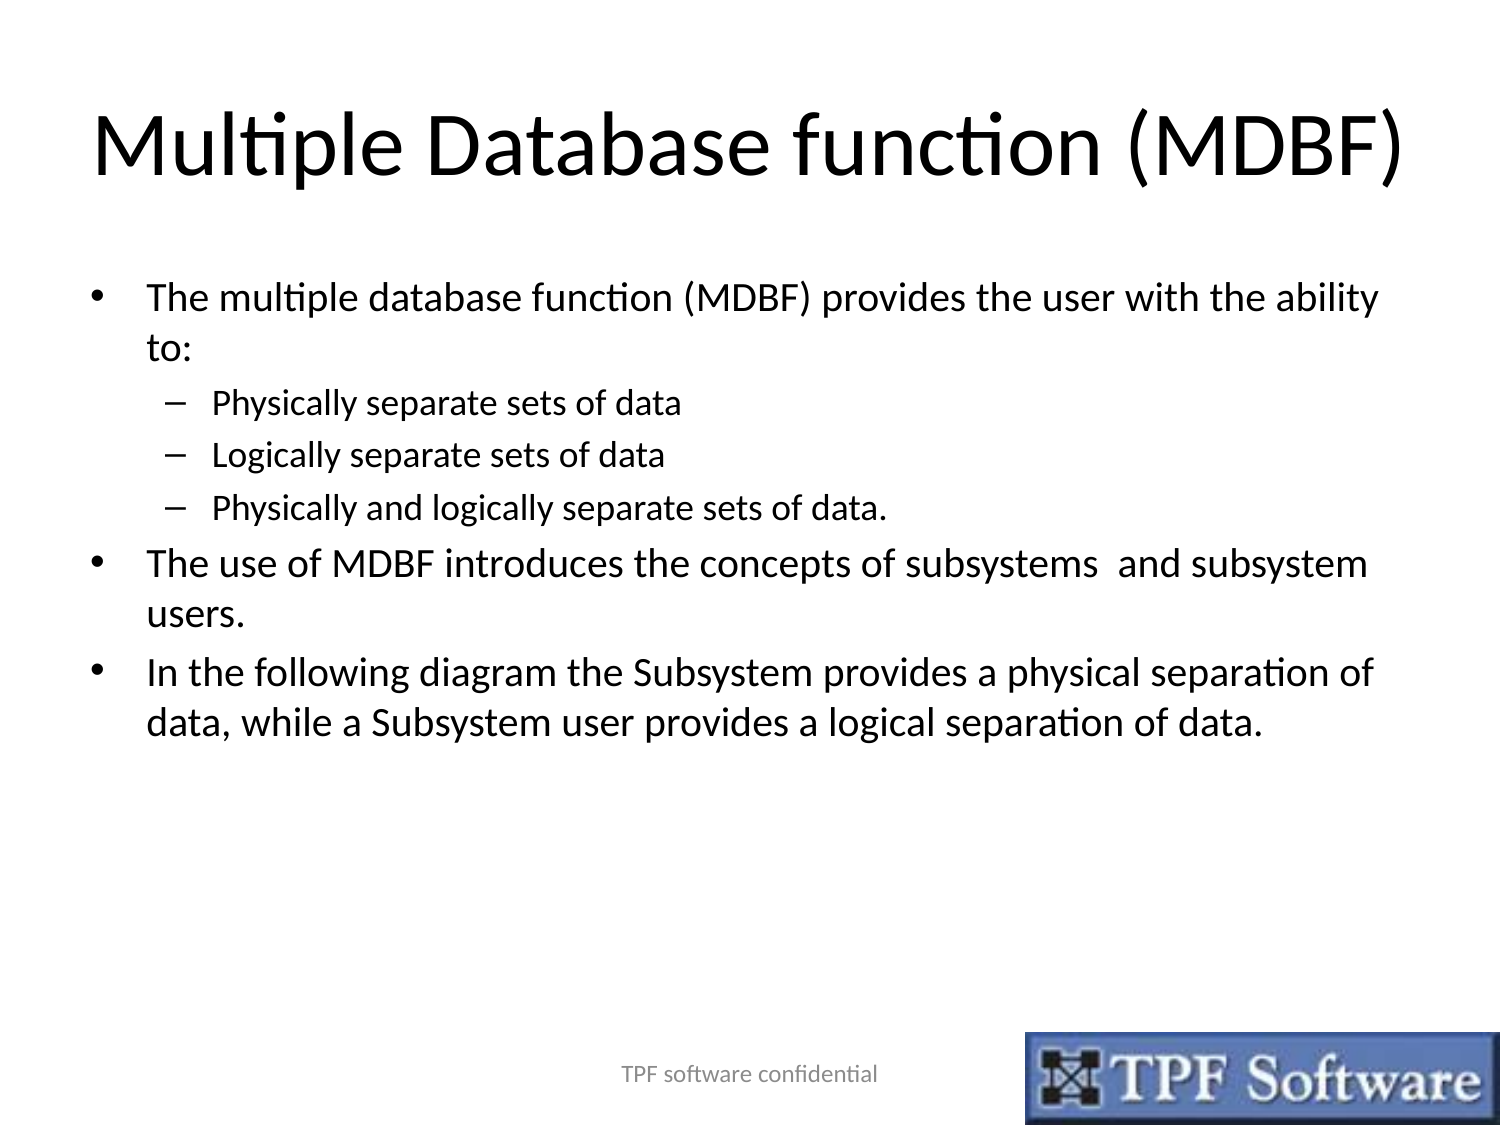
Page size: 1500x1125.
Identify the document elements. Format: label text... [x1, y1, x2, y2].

title Multiple Database function (MDBF) [75, 45, 1425, 233]
list The multiple database function (MDBF) provides the user with the ability to: Physically separate sets of data Logically separate sets of data Physically and logically separate sets of data. The use of MDBF introduces the concepts of subsystems and subsystem users. In the following diagram the Subsystem provides a physical separation of data, while a Subsystem user provides a logical separation of data. [75, 262, 1425, 1005]
footer TPF software confidential [512, 1042, 988, 1103]
picture [1024, 1032, 1500, 1125]
